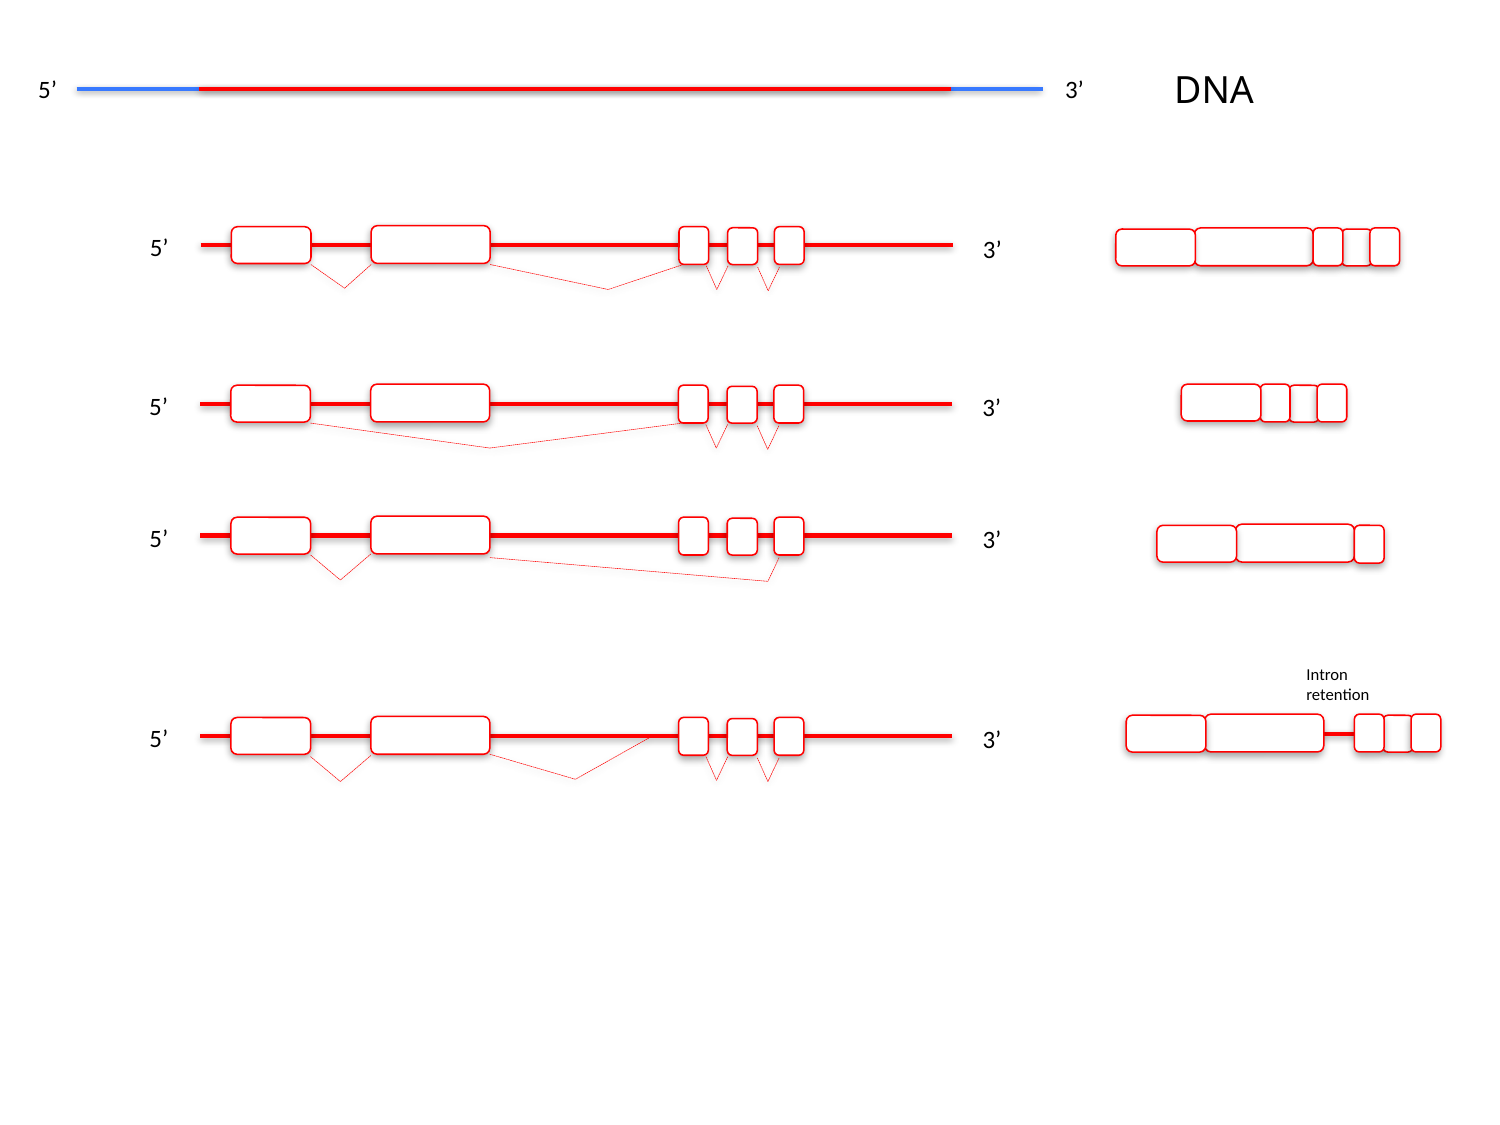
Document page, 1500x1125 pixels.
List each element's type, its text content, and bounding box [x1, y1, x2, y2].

text_box [1180, 383, 1262, 422]
text_box [773, 543, 798, 556]
text_box [773, 412, 798, 424]
text_box 3’ [798, 716, 1022, 762]
text_box [773, 225, 799, 244]
text_box DNA [1159, 58, 1350, 119]
text_box [1369, 227, 1401, 267]
text_box [726, 543, 759, 556]
text_box [369, 383, 491, 402]
text_box [1156, 524, 1238, 563]
text_box [230, 225, 312, 244]
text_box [489, 557, 766, 582]
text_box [489, 264, 605, 290]
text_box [716, 424, 728, 449]
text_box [575, 736, 652, 780]
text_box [716, 756, 729, 781]
text_box [678, 225, 710, 244]
text_box [677, 412, 709, 424]
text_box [340, 755, 372, 782]
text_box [310, 264, 342, 289]
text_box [756, 425, 766, 450]
text_box [726, 412, 758, 424]
text_box [370, 515, 491, 534]
text_box 5’ [134, 383, 186, 428]
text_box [310, 554, 338, 581]
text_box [706, 265, 715, 290]
text_box [230, 543, 312, 555]
text_box [230, 516, 312, 534]
text_box [677, 745, 710, 757]
text_box 3’ [798, 384, 1022, 429]
text_box [773, 716, 798, 735]
text_box 5’ [23, 66, 247, 111]
text_box [677, 384, 709, 402]
text_box [677, 543, 710, 556]
text_box [726, 385, 758, 402]
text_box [705, 424, 714, 449]
text_box [1344, 228, 1369, 267]
text_box [1125, 714, 1207, 753]
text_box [607, 264, 684, 290]
text_box [773, 516, 798, 534]
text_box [310, 756, 338, 782]
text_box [489, 754, 570, 780]
text_box [1206, 713, 1325, 733]
text_box [229, 412, 312, 423]
text_box Intron retention [1291, 656, 1392, 712]
text_box [370, 254, 491, 265]
text_box [370, 224, 491, 244]
text_box 3’ [799, 225, 1023, 271]
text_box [767, 266, 780, 292]
text_box [726, 226, 759, 244]
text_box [767, 557, 780, 582]
text_box [726, 745, 759, 757]
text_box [716, 265, 729, 290]
text_box 5’ [134, 715, 186, 760]
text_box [757, 266, 766, 292]
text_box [767, 757, 780, 782]
text_box [1410, 713, 1442, 753]
text_box [1236, 523, 1354, 563]
text_box 5’ [134, 515, 186, 560]
text_box [1353, 743, 1385, 753]
text_box [1316, 383, 1348, 423]
text_box [773, 384, 798, 402]
text_box 3’ [798, 516, 1022, 561]
text_box [726, 517, 759, 534]
text_box [1195, 227, 1312, 267]
text_box [229, 384, 312, 402]
text_box [726, 254, 759, 266]
text_box [678, 254, 710, 266]
text_box [1114, 228, 1197, 267]
text_box [370, 745, 491, 756]
text_box [369, 412, 491, 421]
text_box [773, 745, 798, 757]
text_box [1353, 524, 1385, 564]
text_box [1291, 384, 1316, 423]
text_box [370, 715, 491, 735]
text_box [230, 716, 312, 735]
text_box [344, 264, 372, 289]
text_box 5’ [134, 224, 186, 270]
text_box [767, 425, 780, 450]
text_box [677, 516, 710, 534]
text_box [1261, 383, 1291, 423]
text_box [310, 422, 488, 449]
text_box [230, 254, 312, 265]
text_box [757, 757, 766, 782]
text_box 3’ [881, 66, 1105, 111]
text_box [726, 717, 759, 735]
text_box [1353, 713, 1385, 733]
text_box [340, 553, 372, 581]
text_box [230, 745, 312, 756]
text_box [1312, 227, 1344, 267]
text_box [1211, 743, 1325, 753]
text_box [1385, 714, 1410, 753]
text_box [489, 422, 683, 449]
text_box [677, 716, 710, 735]
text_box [705, 756, 715, 781]
text_box [773, 254, 799, 266]
text_box [370, 543, 491, 555]
